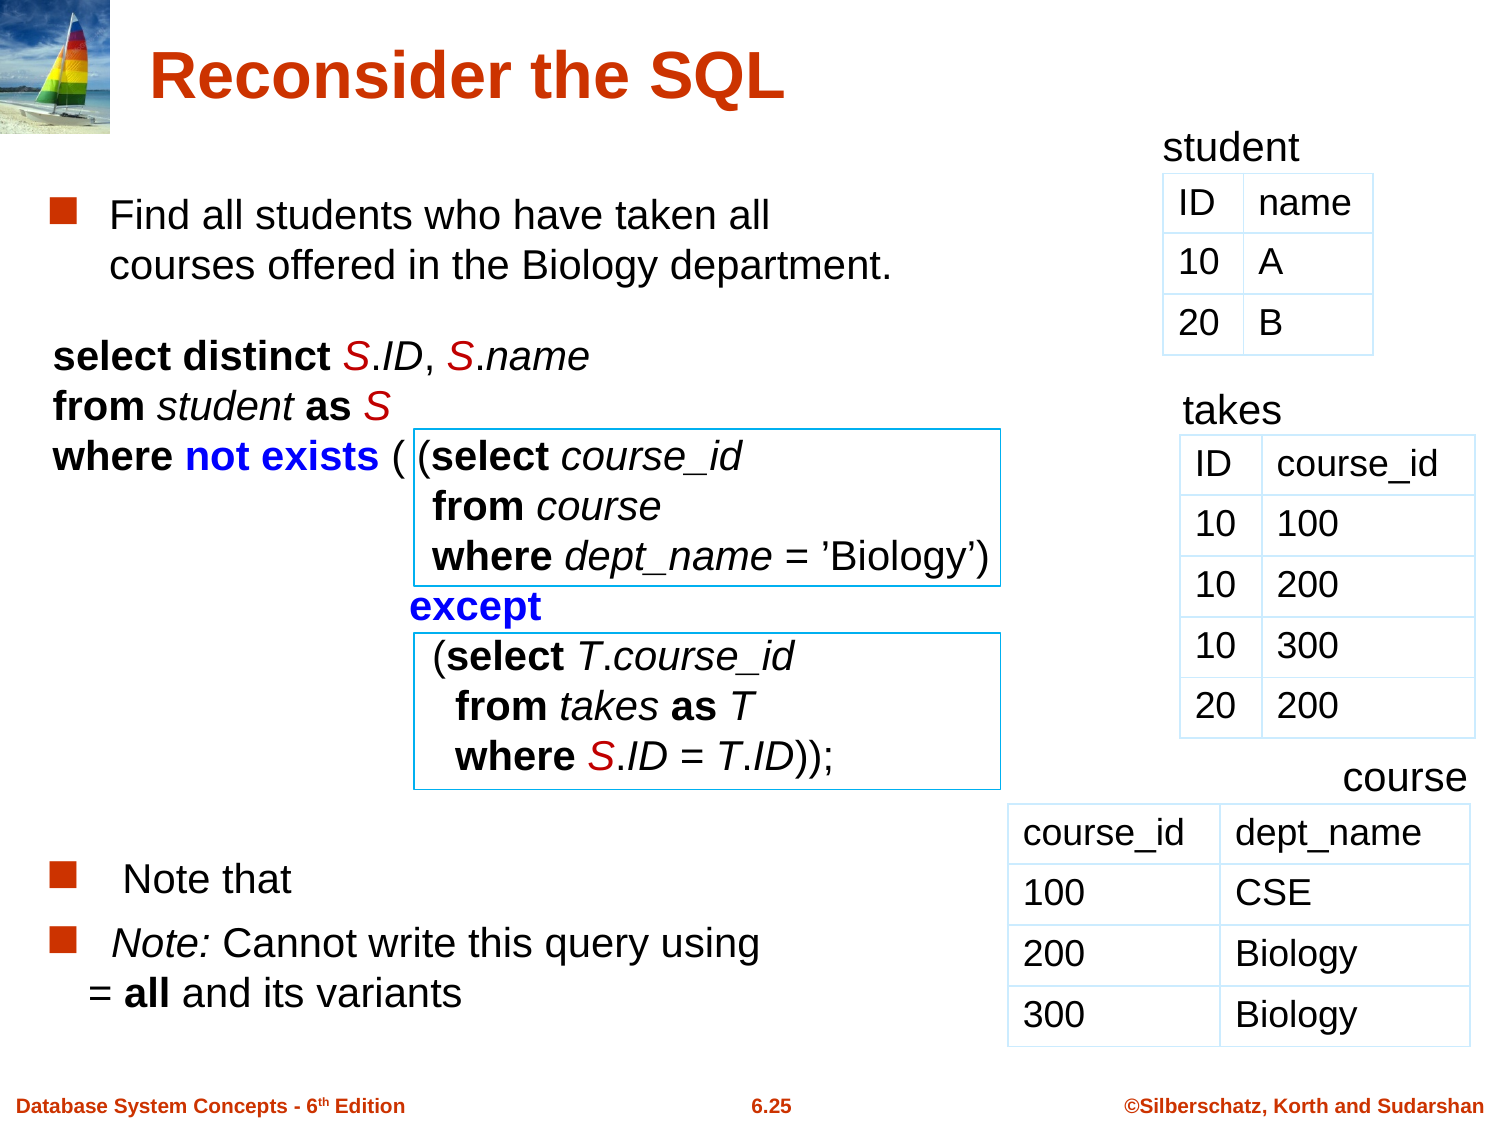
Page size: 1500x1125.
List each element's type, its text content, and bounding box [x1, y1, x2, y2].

table_header ID [1164, 177, 1243, 232]
title Reconsider the SQL [125, 18, 811, 120]
table_cell 300 [1009, 987, 1219, 1046]
picture [0, 0, 110, 134]
text_box takes [1167, 375, 1298, 440]
table_header name [1244, 174, 1372, 232]
table_cell B [1244, 295, 1372, 354]
table_cell 200 [1263, 678, 1474, 737]
text_box course [1327, 741, 1484, 807]
table_cell 200 [1263, 557, 1474, 616]
table_cell 20 [1181, 678, 1261, 737]
table_cell Biology [1221, 926, 1469, 985]
table_cell 10 [1181, 496, 1261, 555]
table_header dept_name [1221, 805, 1469, 863]
table_cell 20 [1164, 295, 1243, 354]
text_box student [1147, 111, 1315, 177]
table_cell 100 [1009, 865, 1219, 924]
table_cell A [1244, 234, 1372, 293]
table_cell 10 [1164, 234, 1243, 293]
table_cell CSE [1221, 865, 1469, 924]
table_header course_id [1009, 805, 1219, 863]
table_header ID [1181, 440, 1261, 494]
table_cell 200 [1009, 926, 1219, 985]
table_cell 10 [1181, 618, 1261, 677]
text_box [413, 428, 1001, 586]
text_box select distinct S.ID, S.name from student as S where not exists ( (select course_id from course where dept_name = ’Biology’) except (select T.course_id from takes as T where S.ID = T.ID)); [37, 321, 1047, 786]
list Find all students who have taken all courses offered in the Biology department. [37, 180, 934, 321]
table_cell Biology [1221, 987, 1469, 1046]
table_cell 300 [1263, 618, 1474, 677]
text_box [413, 632, 1001, 790]
table_header course_id [1263, 436, 1474, 494]
table_cell 100 [1263, 496, 1474, 555]
table_cell 10 [1181, 557, 1261, 616]
